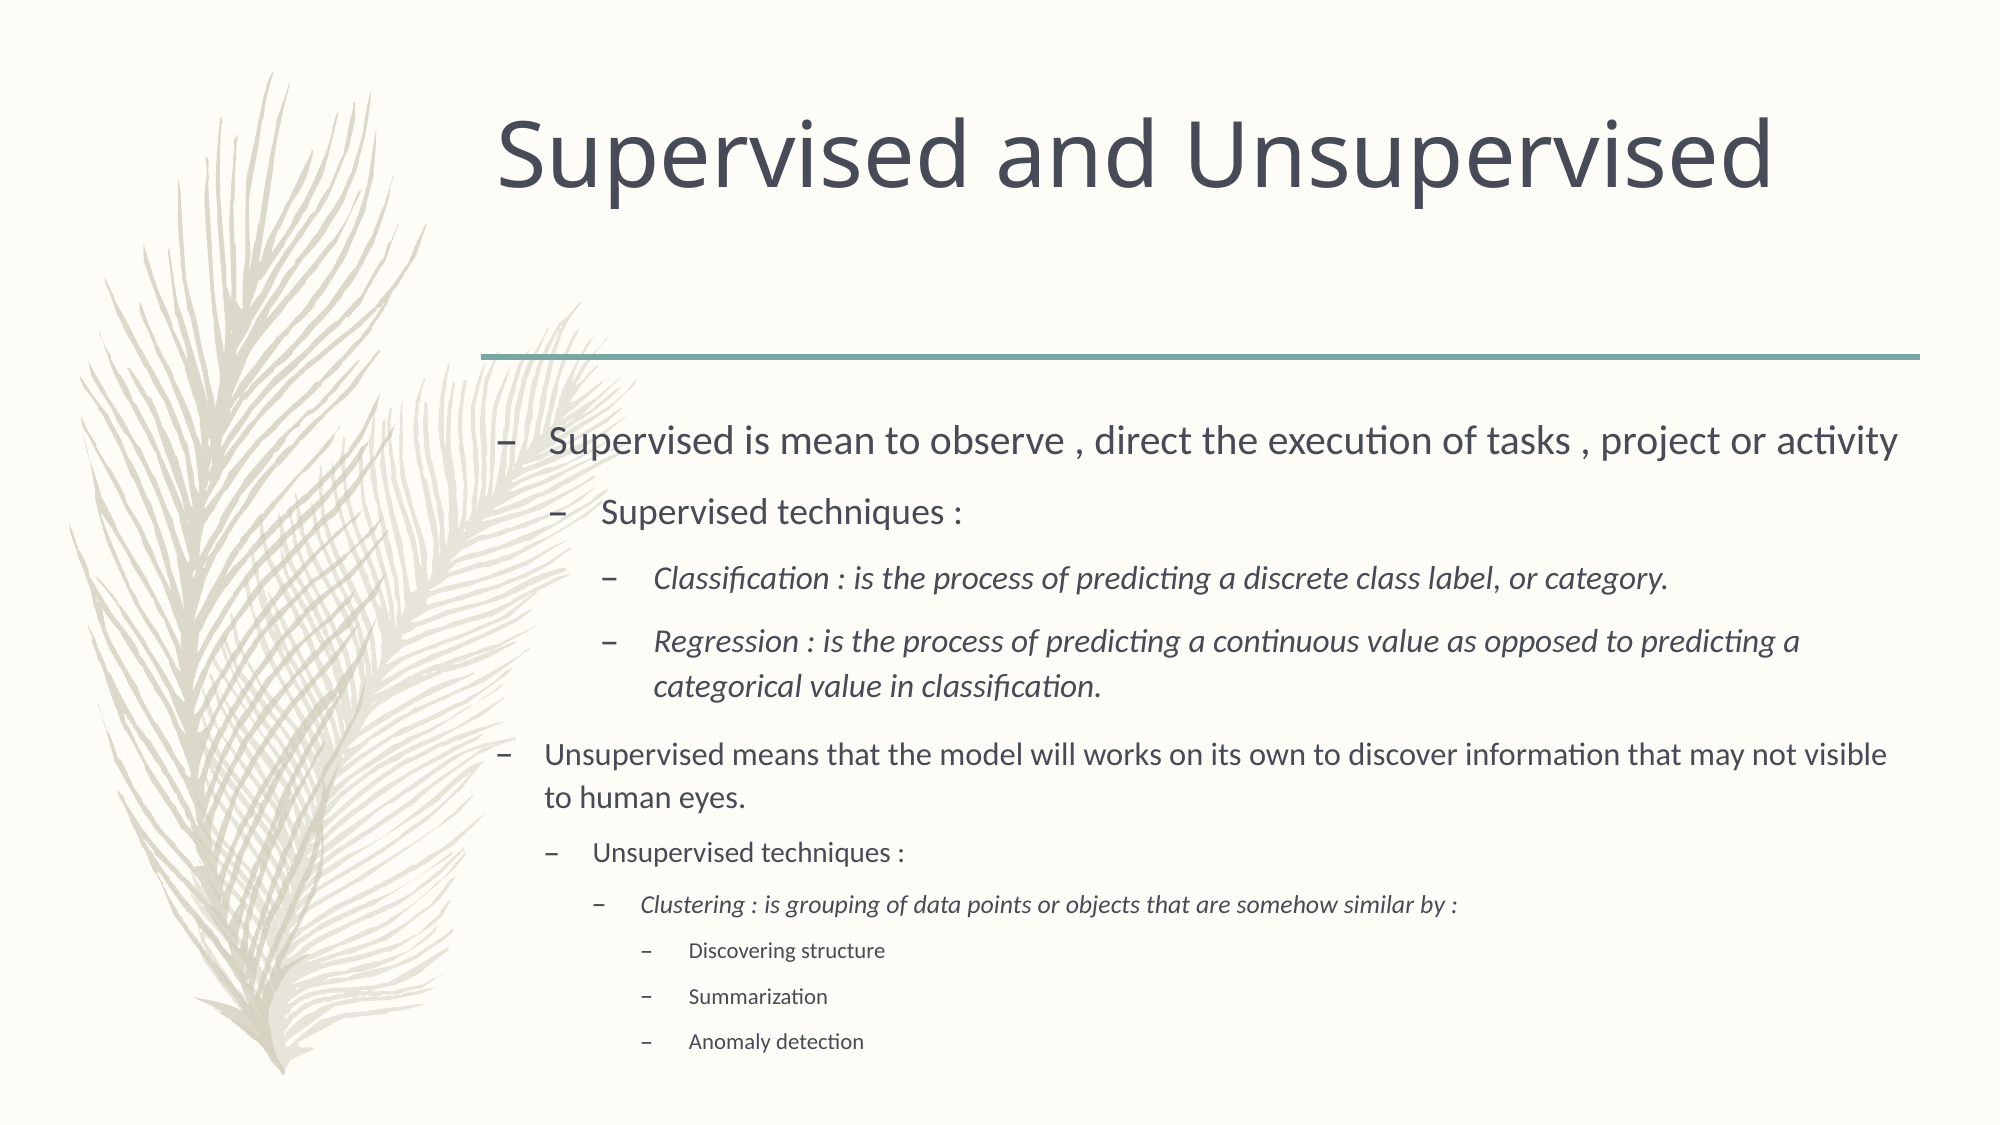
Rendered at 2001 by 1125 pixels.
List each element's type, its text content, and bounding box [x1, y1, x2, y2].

title Supervised and Unsupervised [481, 93, 1920, 350]
list Supervised is mean to observe , direct the execution of tasks , project or activity Supervised techniques : Classification : is the process of predicting a discrete class label, or category. Regression : is the process of predicting a continuous value as opposed to predicting a categorical value in classification. [481, 399, 1920, 720]
text_box Unsupervised means that the model will works on its own to discover information that may not visible to human eyes. Unsupervised techniques : Clustering : is grouping of data points or objects that are somehow similar by : Discovering structure Summarization Anomaly detection [481, 720, 1920, 1064]
